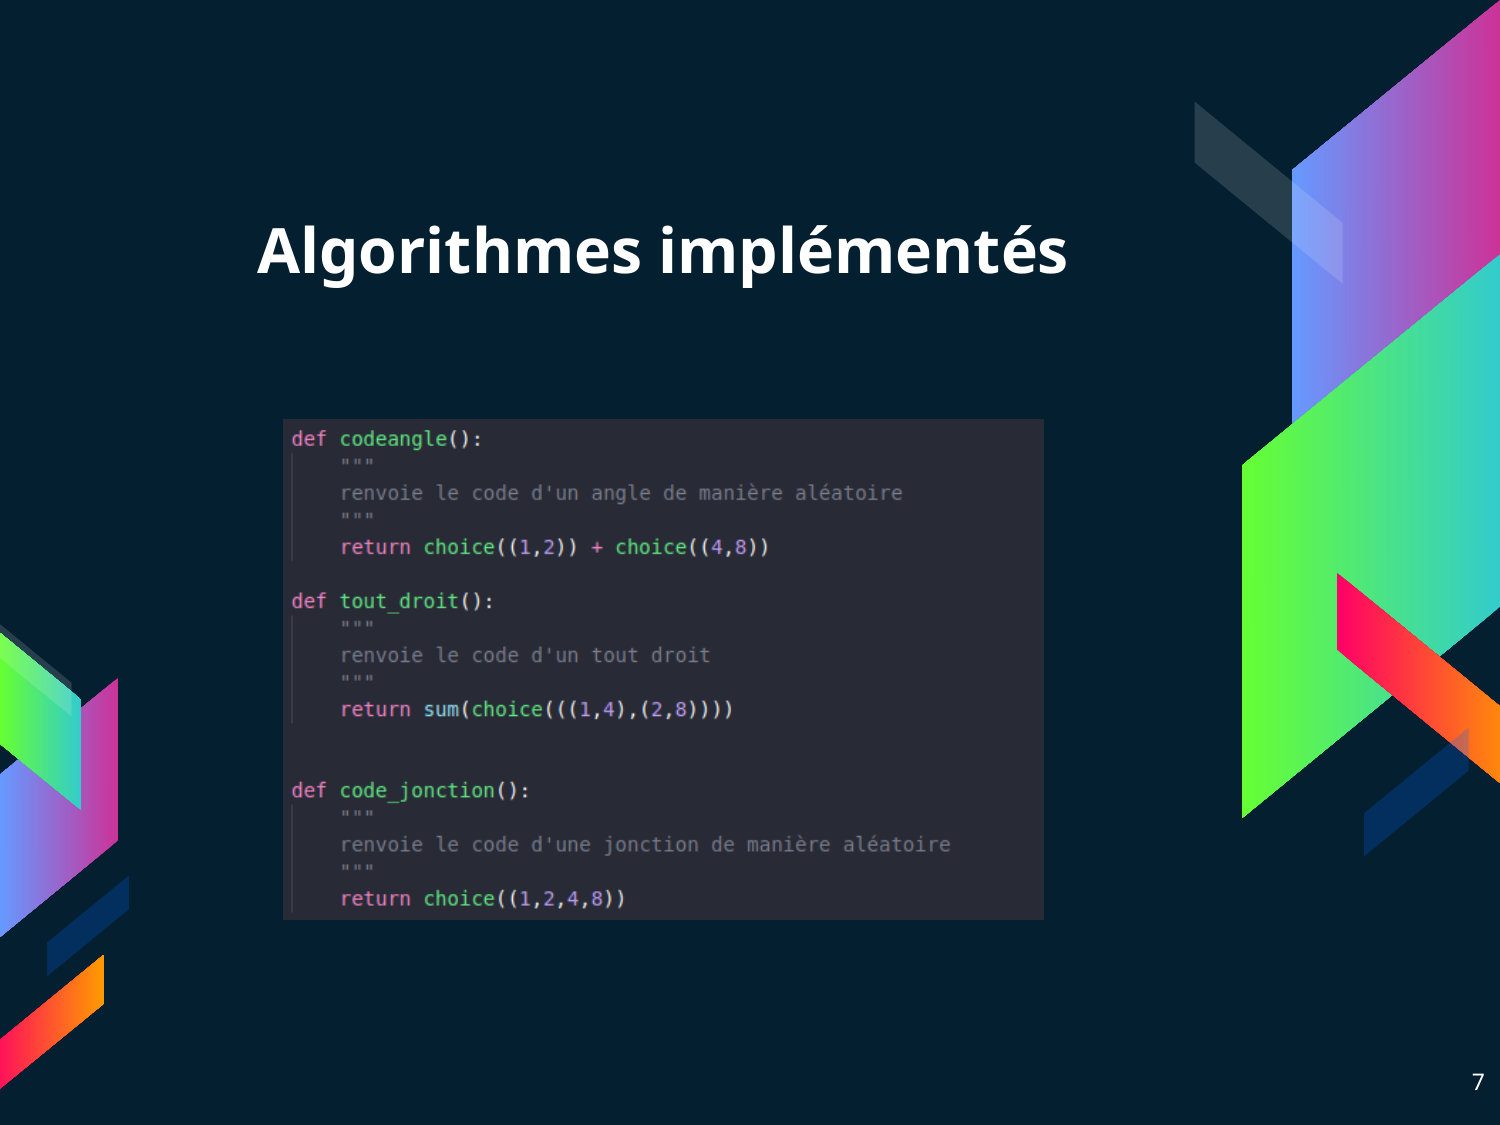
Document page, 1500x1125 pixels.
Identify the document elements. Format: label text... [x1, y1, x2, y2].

title Algorithmes implémentés [0, 175, 1363, 301]
picture [283, 419, 1044, 920]
slide_number ‹#› [1403, 1052, 1500, 1125]
